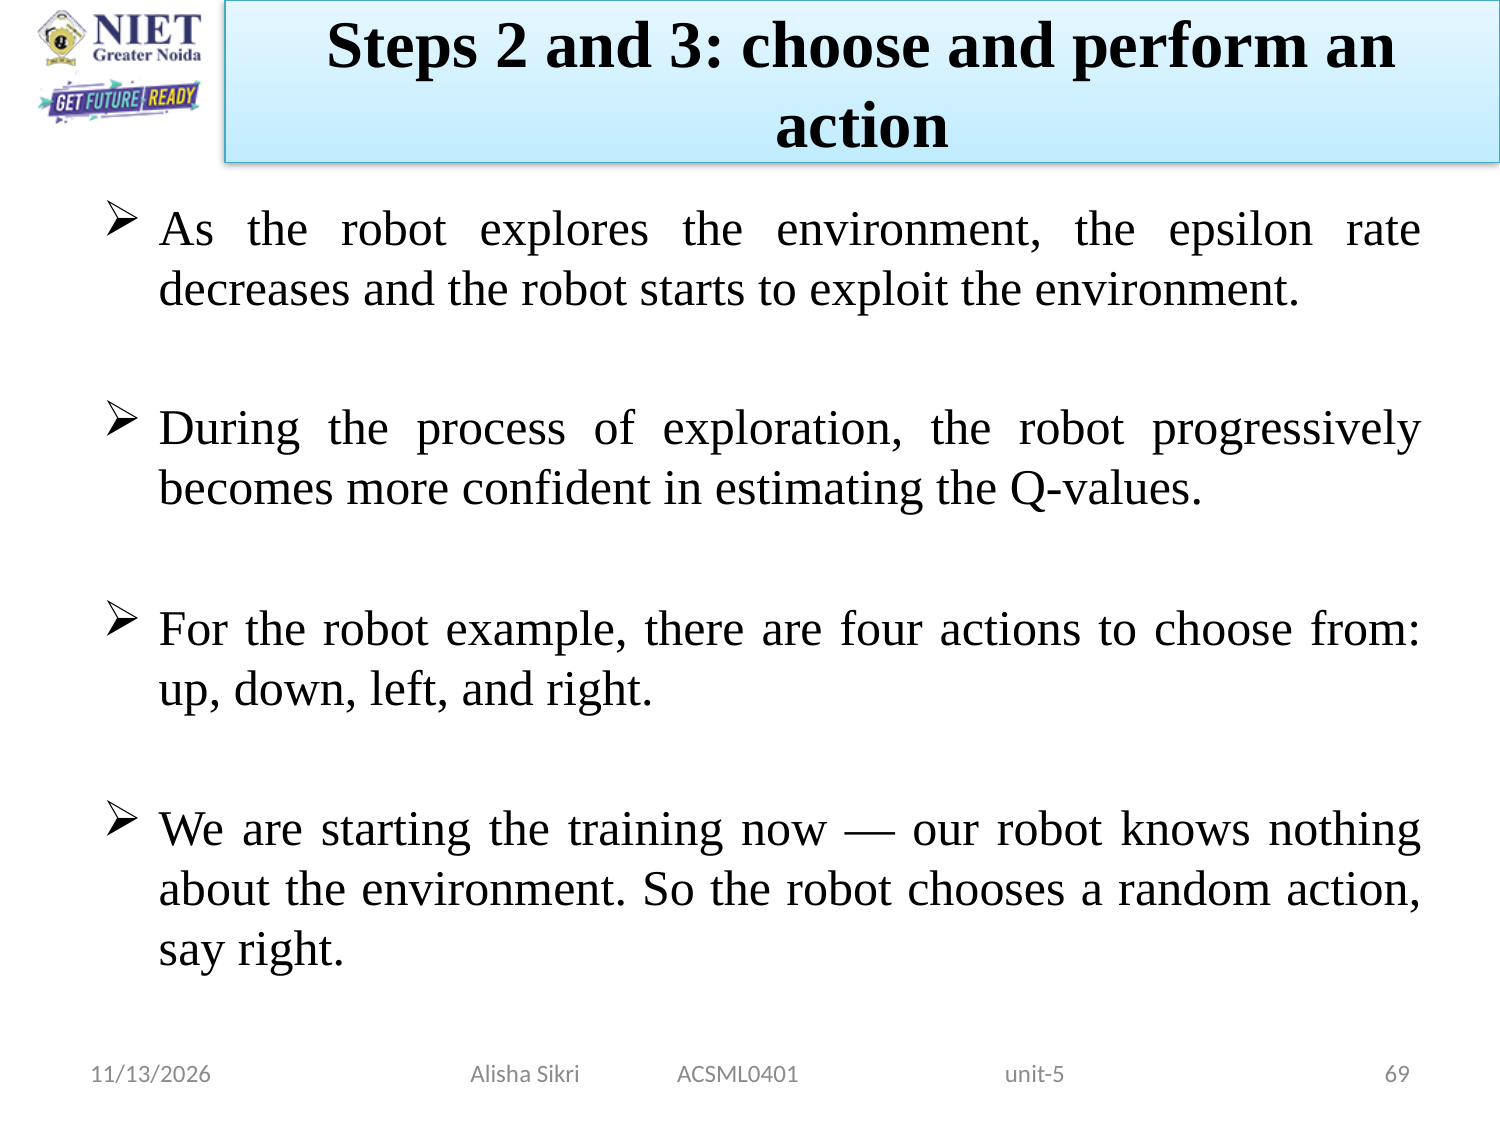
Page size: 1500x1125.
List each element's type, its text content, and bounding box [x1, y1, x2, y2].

footer Alisha Sikri ACSML0401 unit-5 [300, 1042, 1238, 1103]
list As the robot explores the environment, the epsilon rate decreases and the robot starts to exploit the environment. During the process of exploration, the robot progressively becomes more confident in estimating the Q-values. For the robot example, there are four actions to choose from: up, down, left, and right. We are starting the training now — our robot knows nothing about the environment. So the robot chooses a random action, say right. [87, 187, 1438, 988]
text_box Steps 2 and 3: choose and perform an action [224, 0, 1500, 163]
picture [0, 0, 238, 135]
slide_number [75, 1042, 300, 1103]
slide_number 69 [1238, 1042, 1425, 1103]
